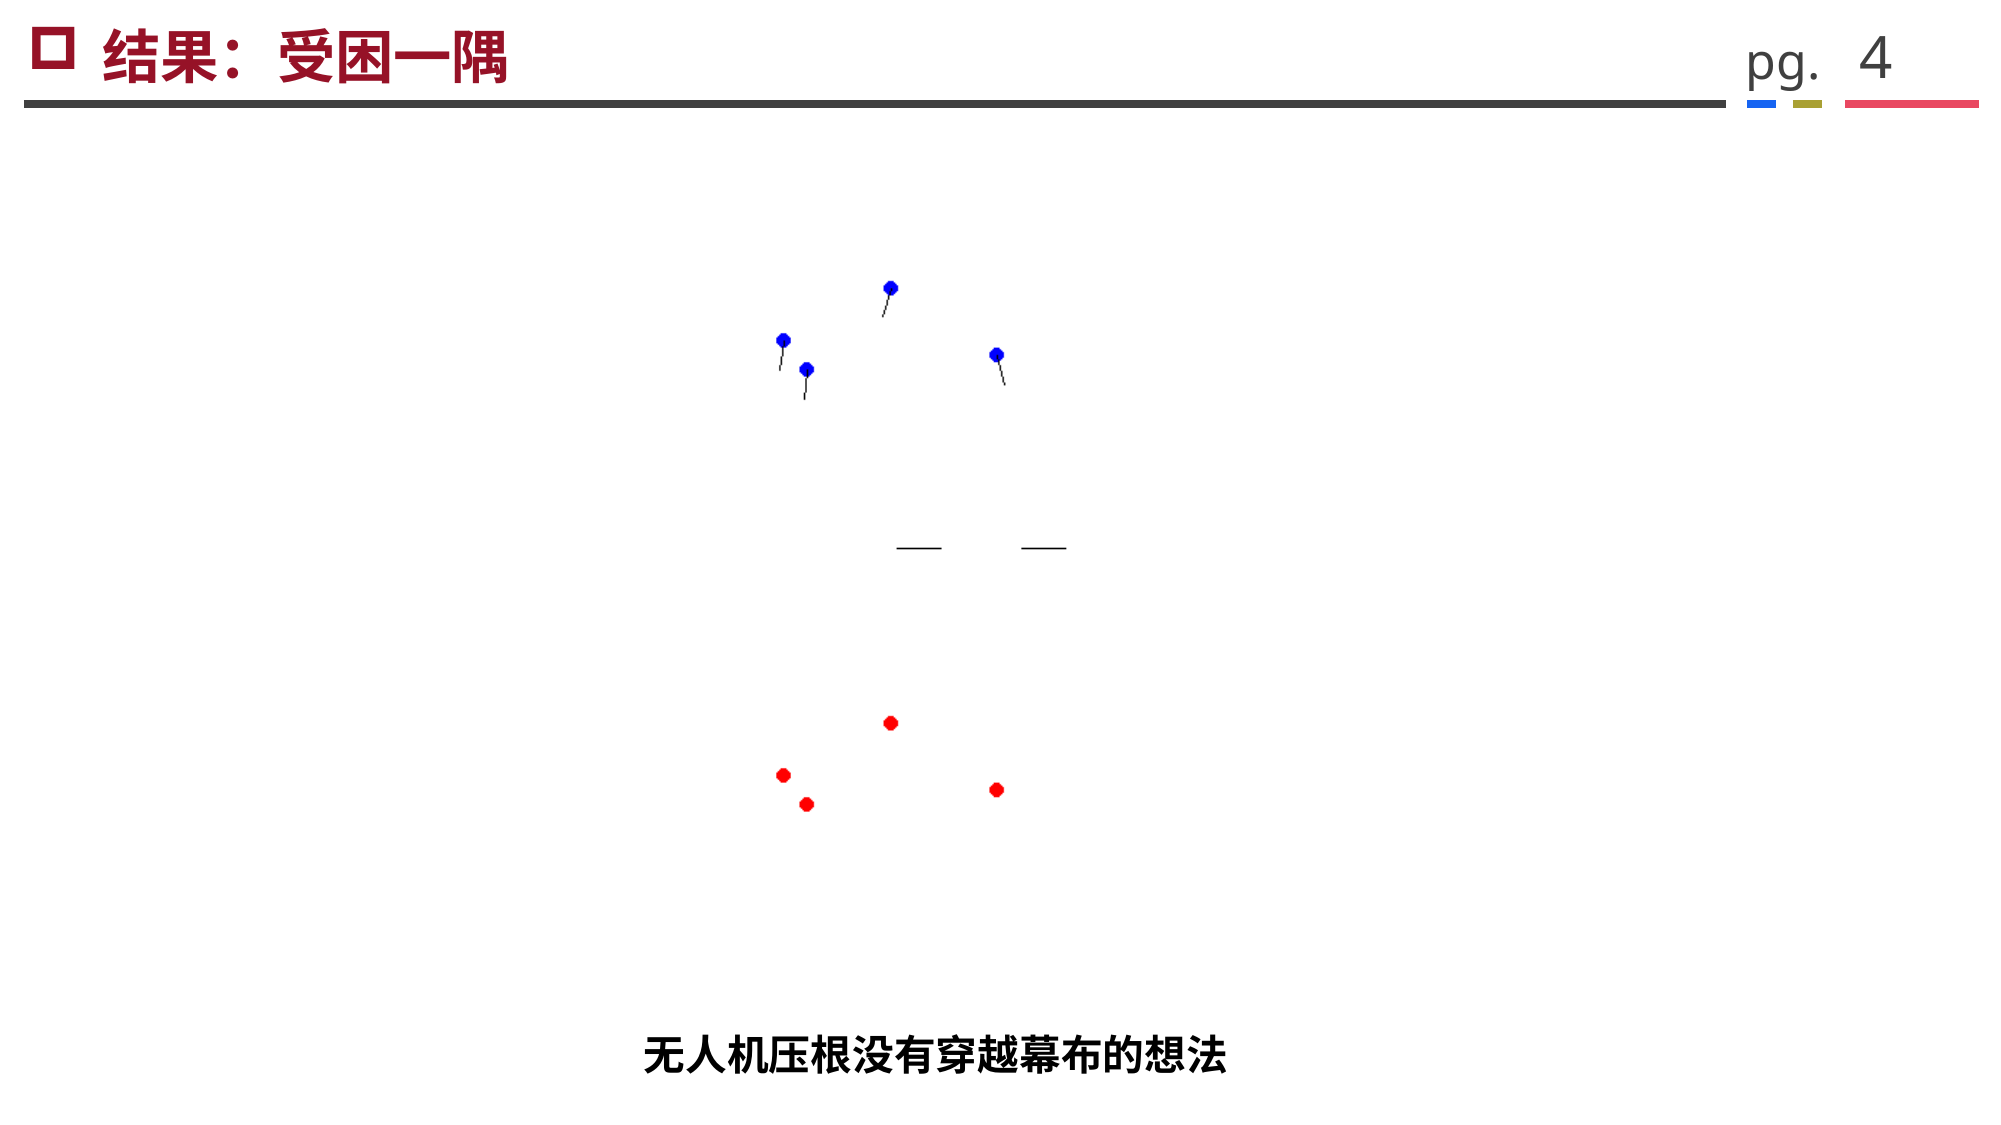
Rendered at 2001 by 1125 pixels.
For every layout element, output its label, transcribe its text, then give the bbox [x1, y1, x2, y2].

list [501, 113, 1371, 983]
text_box 无人机压根没有穿越幕布的想法 [315, 1020, 1556, 1086]
title 结果：受困一隅 [0, 15, 1726, 105]
slide_number 4 [1844, 15, 2000, 105]
